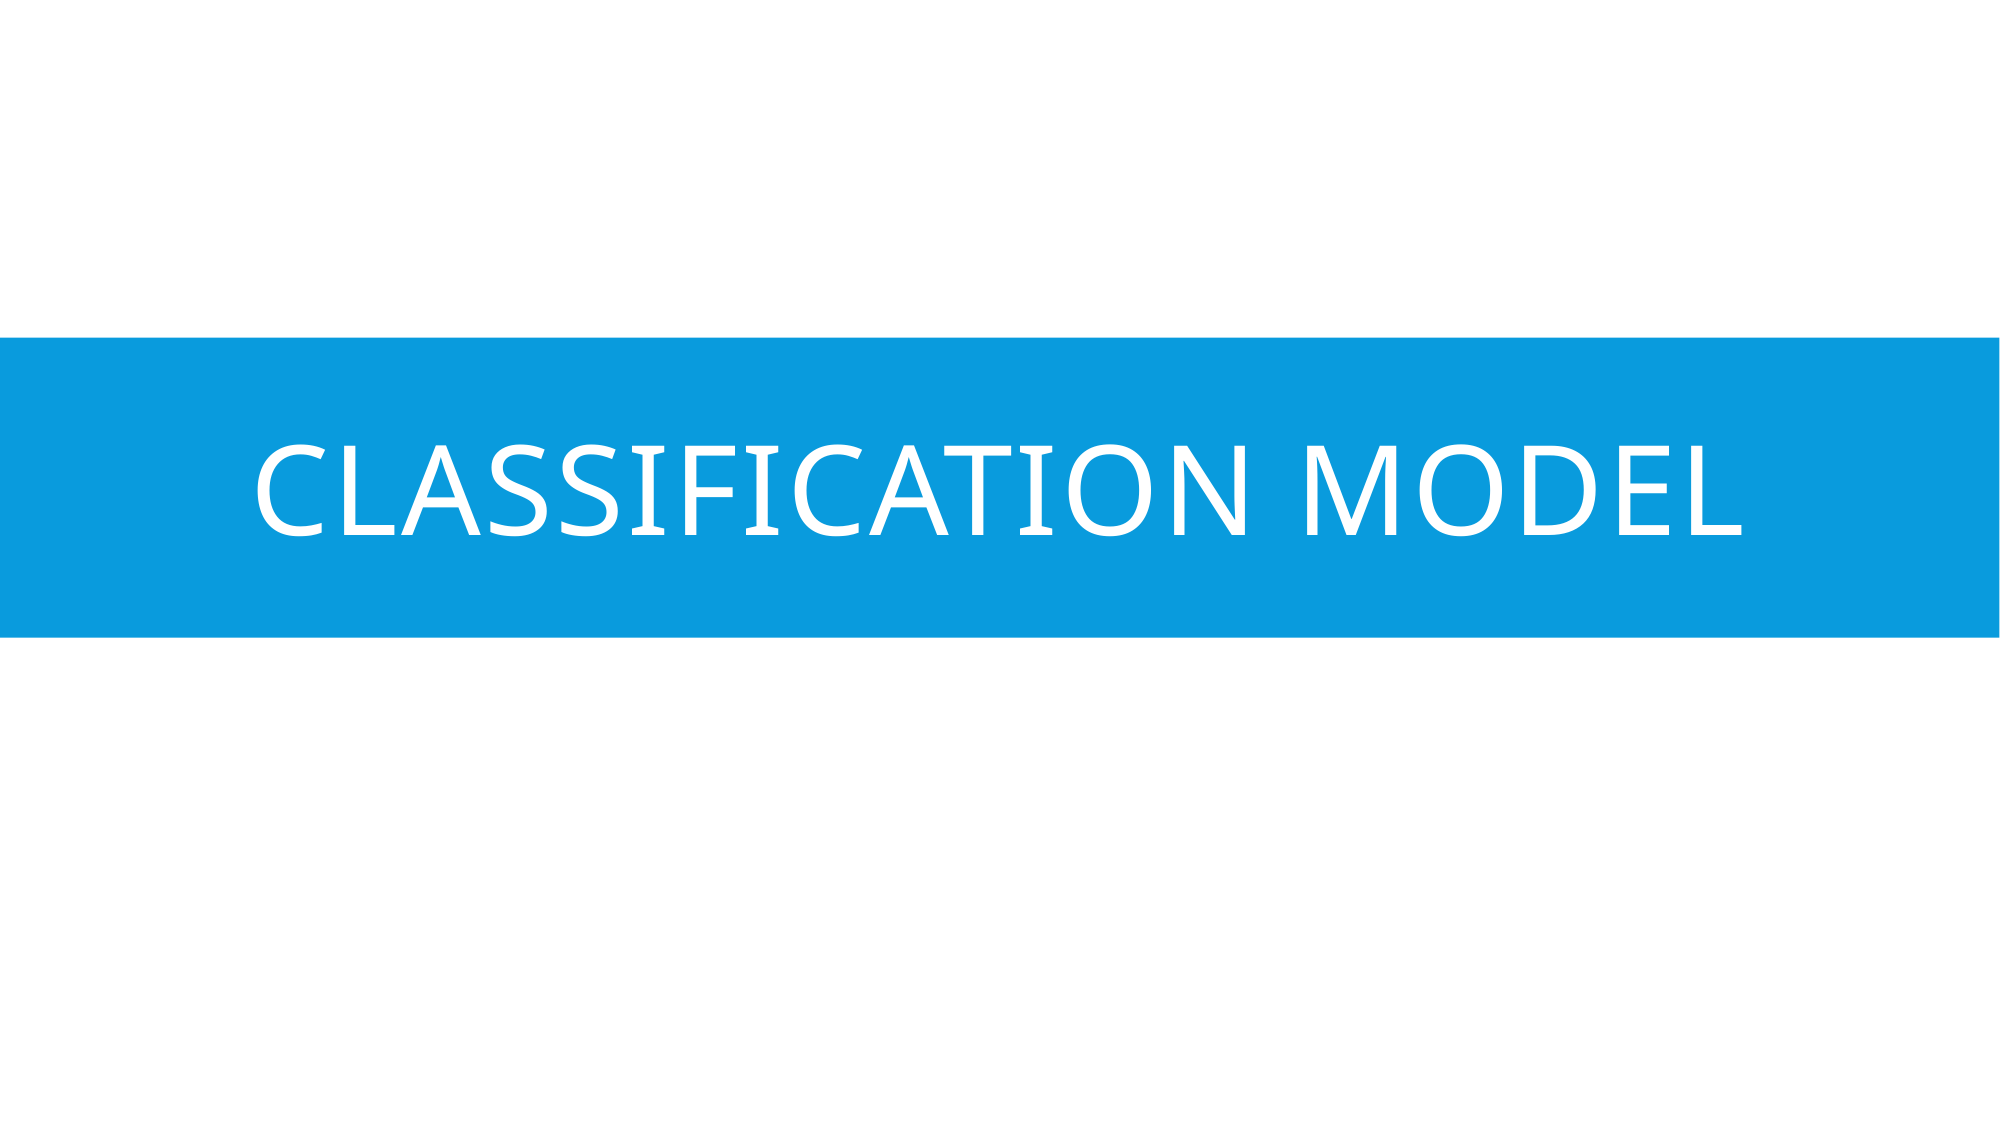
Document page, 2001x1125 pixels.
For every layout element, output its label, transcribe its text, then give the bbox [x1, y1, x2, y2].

title Classification model [136, 362, 1862, 638]
